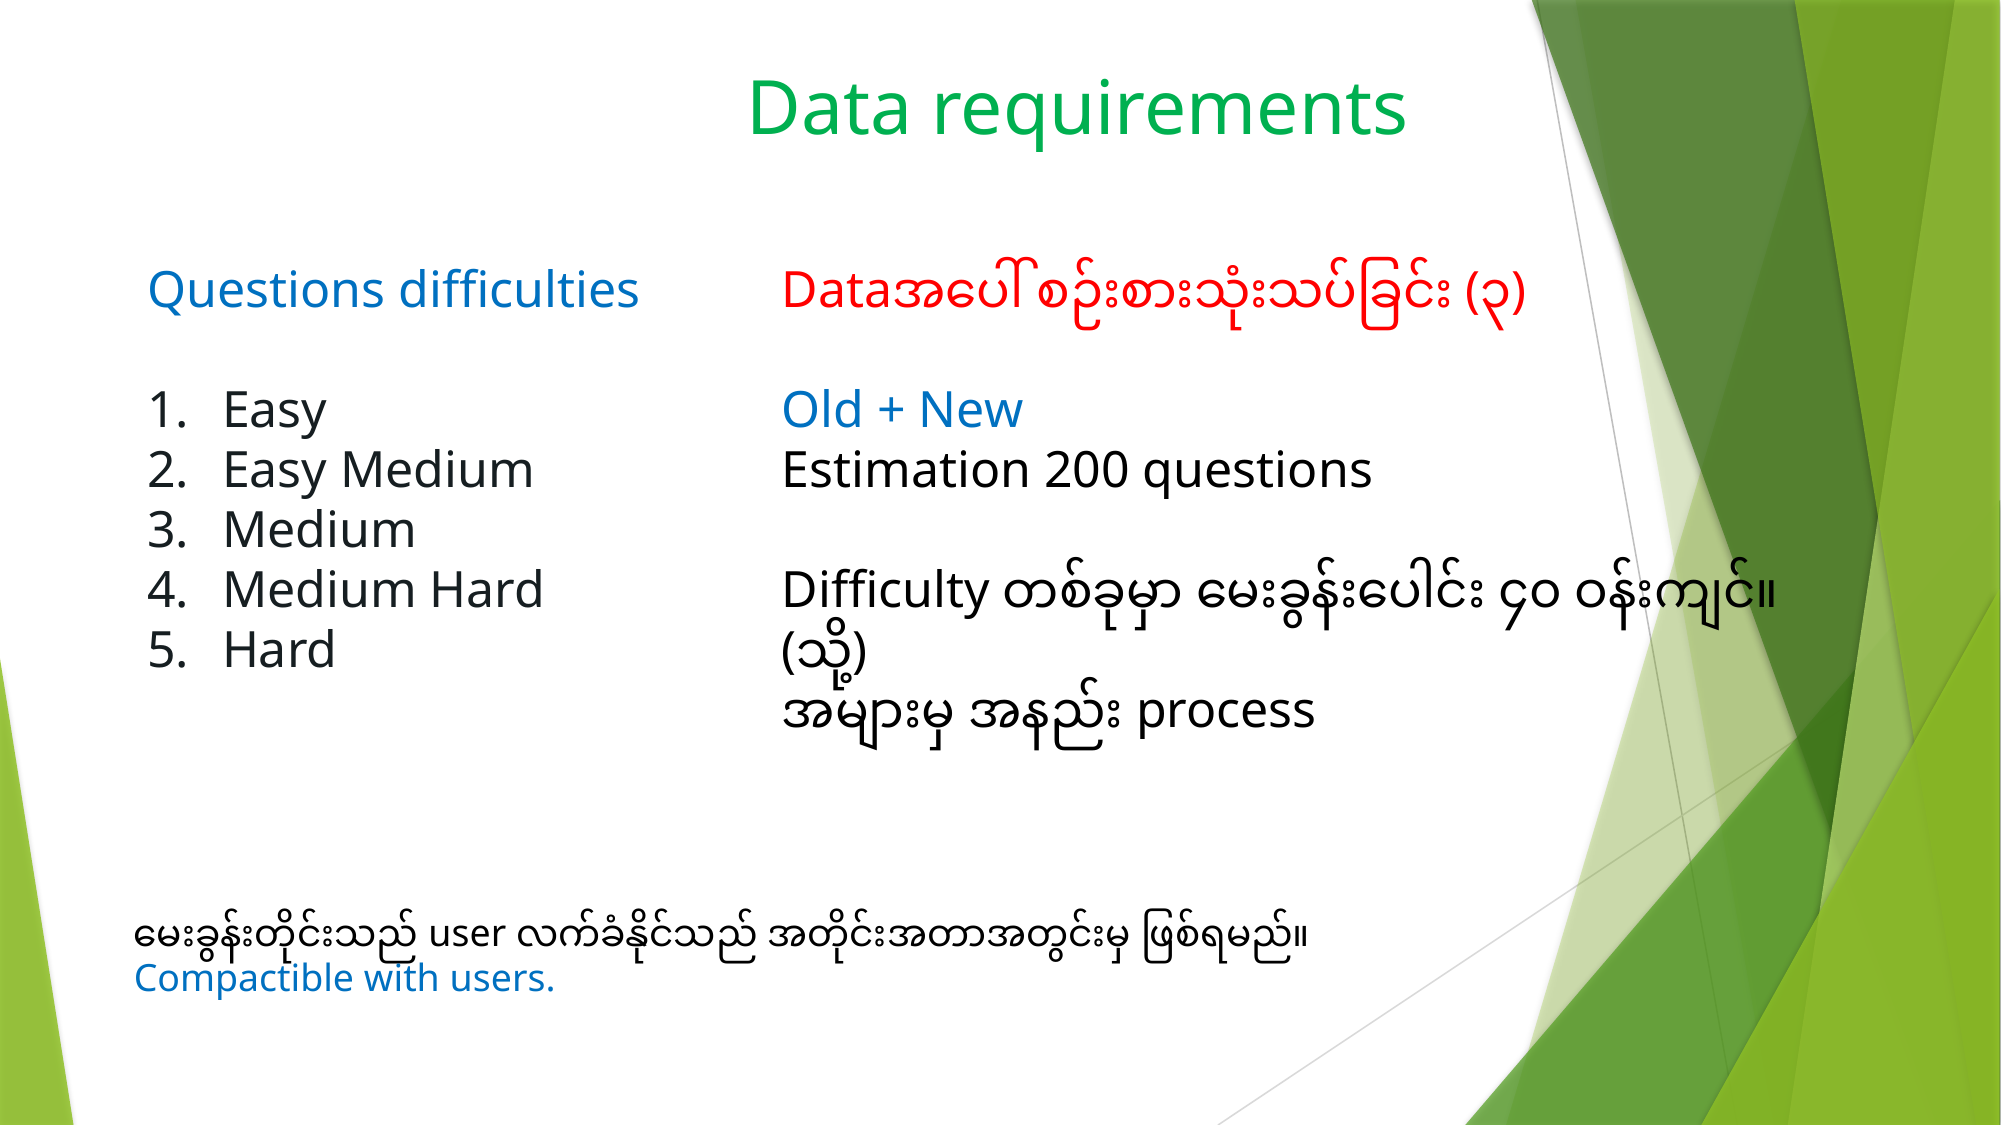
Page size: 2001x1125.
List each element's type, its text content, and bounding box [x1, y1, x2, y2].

text_box Questions difficulties Easy Easy Medium Medium Medium Hard Hard [132, 249, 656, 685]
text_box Dataအပေါ် စဉ်းစားသုံးသပ်ခြင်း (၃) Old + New Estimation 200 questions Difficulty တစ်ခုမှာ မေးခွန်းပေါင်း ၄၀ ဝန်းကျင်။ (သို့) အများမှ အနည်း process [766, 249, 1794, 805]
text_box မေးခွန်းတိုင်းသည် user လက်ခံနိုင်သည် အတိုင်းအတာအတွင်းမှ ဖြစ်ရမည်။ Compactible with users. [118, 901, 1325, 1007]
text_box Data requirements [731, 52, 1424, 158]
